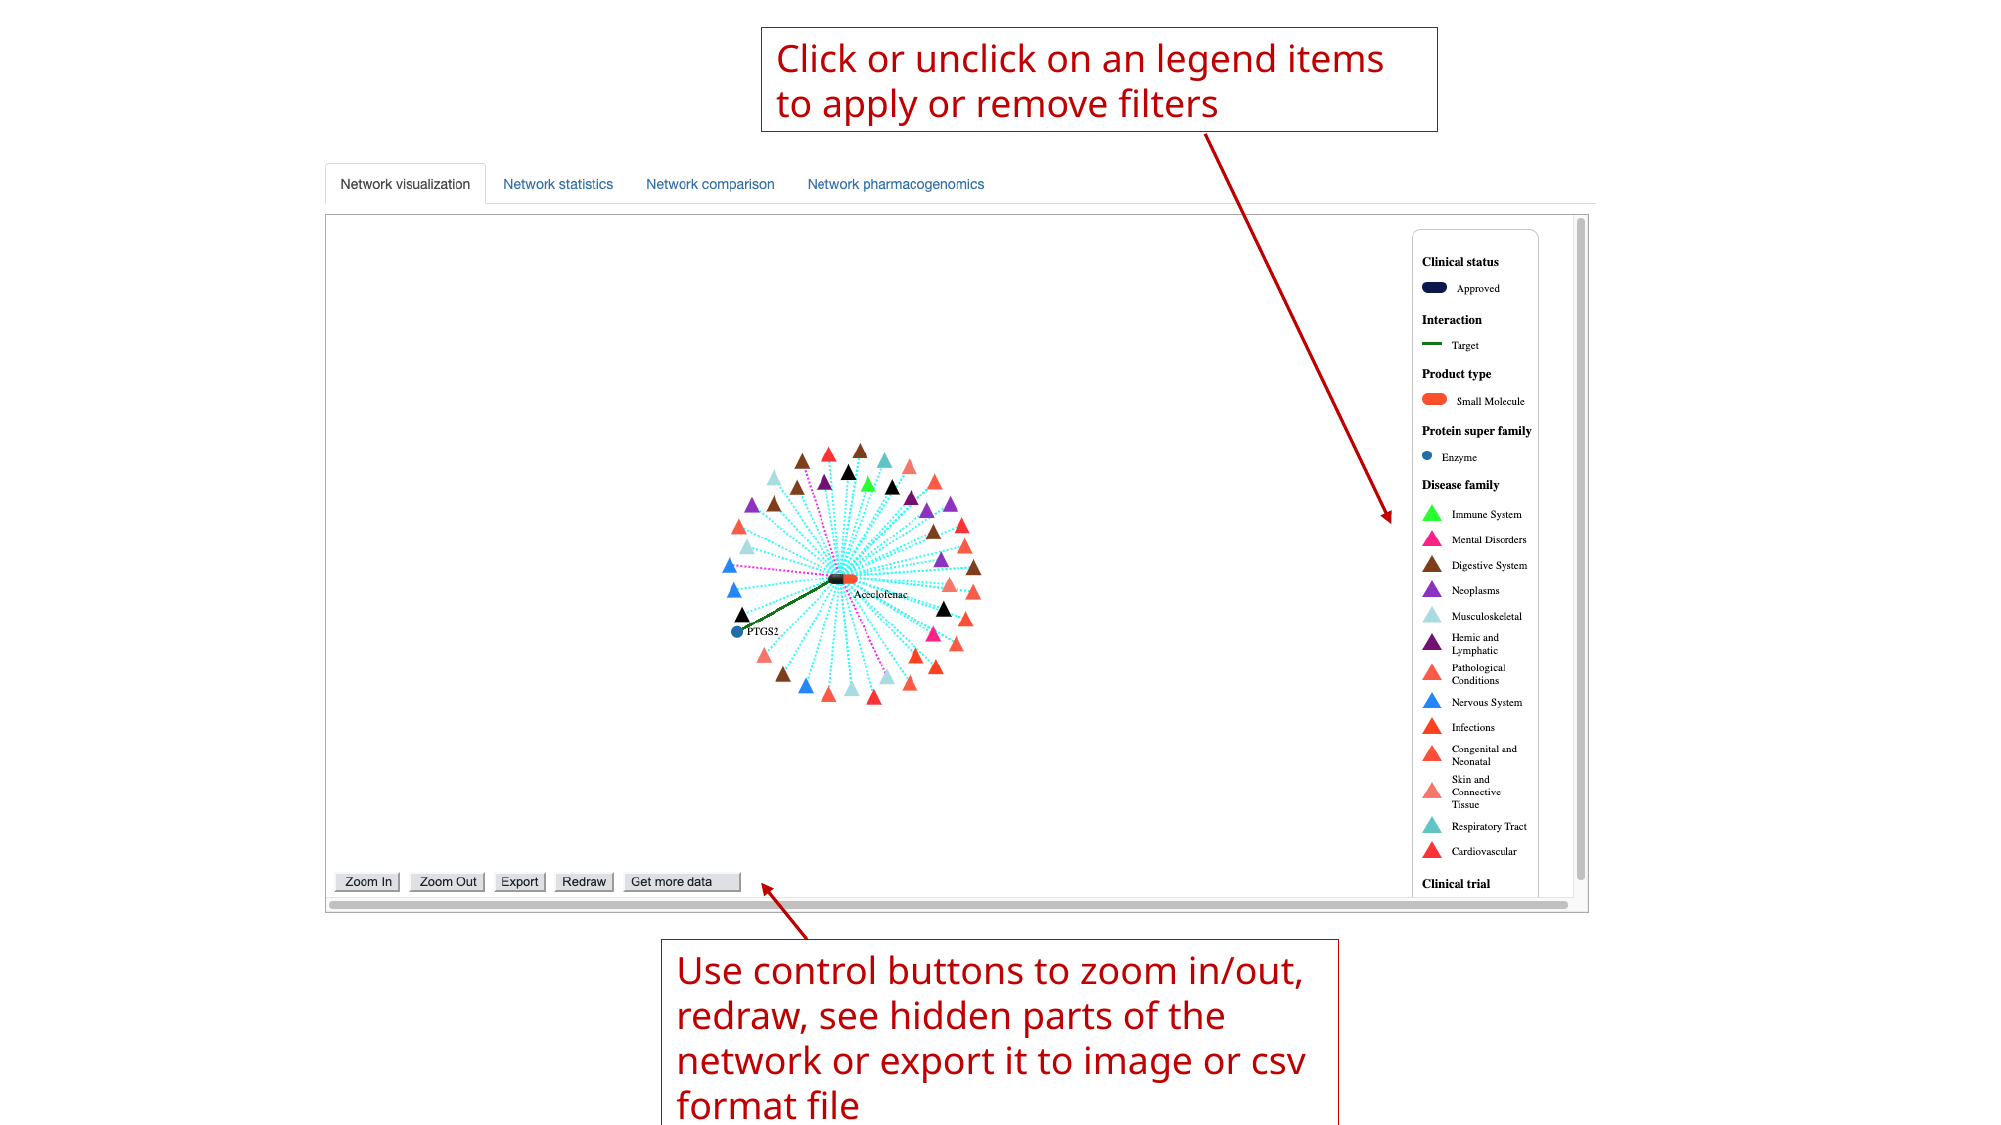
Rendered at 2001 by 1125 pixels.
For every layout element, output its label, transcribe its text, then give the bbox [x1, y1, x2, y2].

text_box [1204, 133, 1392, 525]
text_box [760, 882, 808, 940]
text_box Click or unclick on an legend items to apply or remove filters [761, 27, 1438, 132]
text_box Use control buttons to zoom in/out, redraw, see hidden parts of the network or export it to image or csv format file [661, 939, 1339, 1125]
picture [320, 154, 1597, 921]
